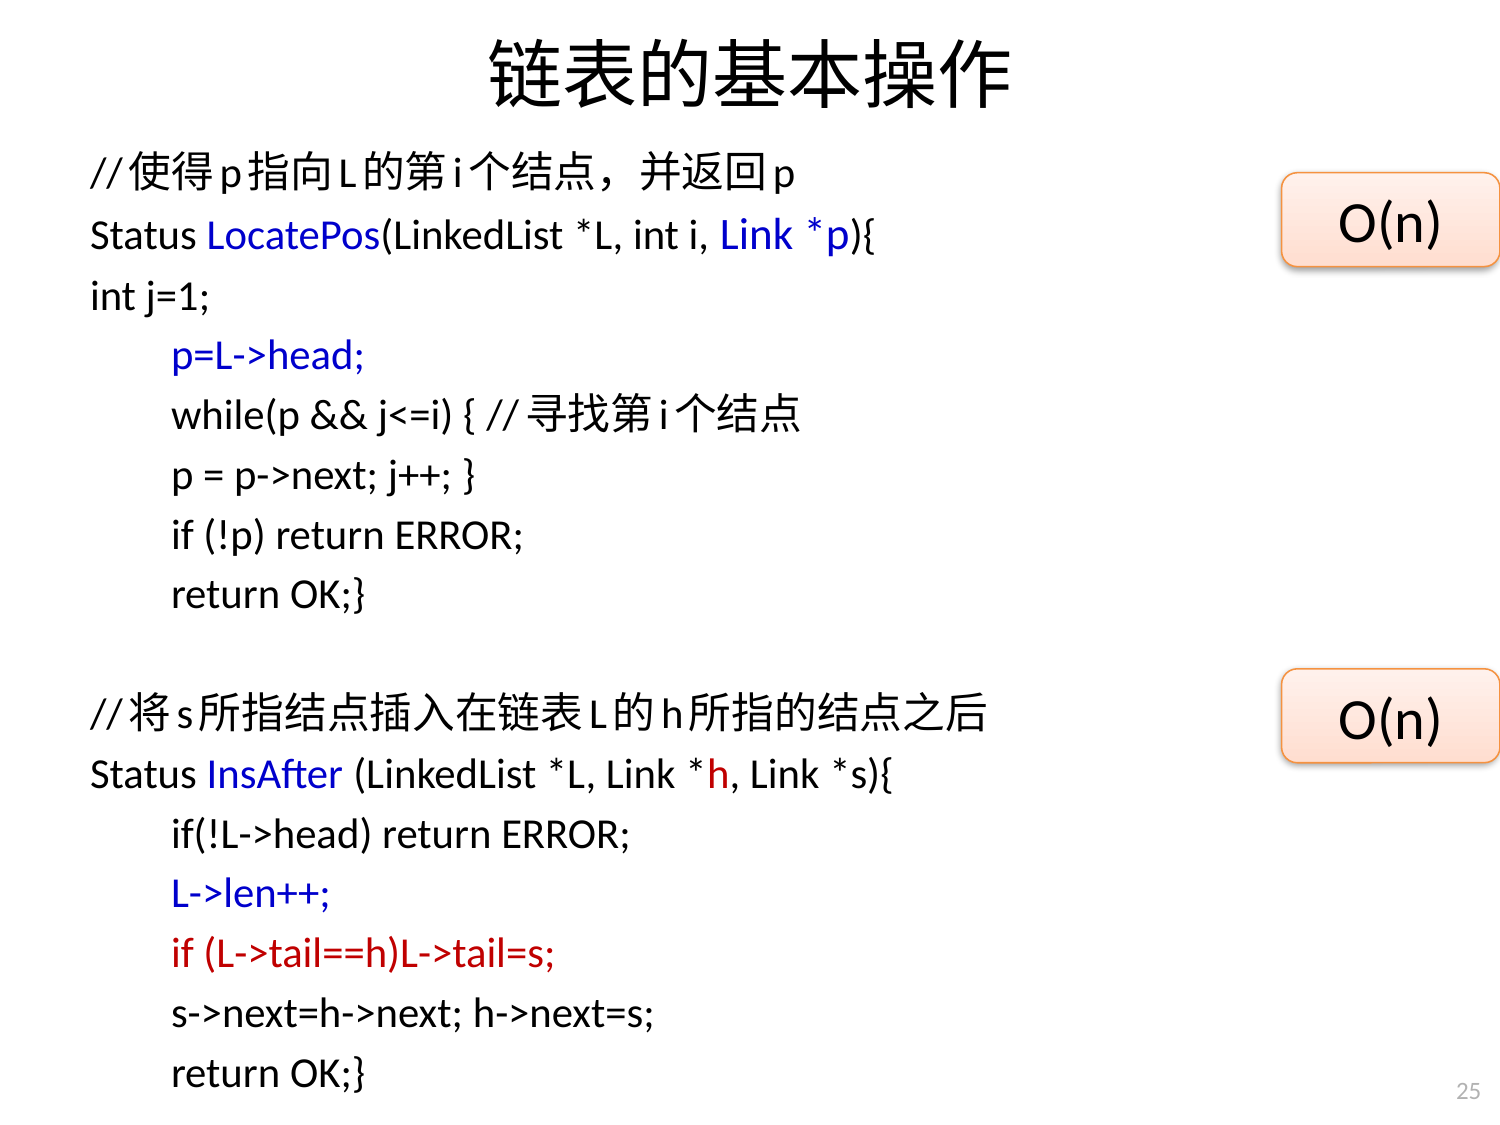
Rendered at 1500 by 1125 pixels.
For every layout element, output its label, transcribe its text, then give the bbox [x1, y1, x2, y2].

list //使得p指向L的第i个结点，并返回p Status LocatePos(LinkedList *L, int i, Link *p){ int j=1; p=L->head; while(p && j<=i) { //寻找第i个结点 p = p->next; j++; } if (!p) return ERROR; return OK;} //将s所指结点插入在链表L的h所指的结点之后 Status InsAfter (LinkedList *L, Link *h, Link *s){ if(!L->head) return ERROR; L->len++; if (L->tail==h)L->tail=s; s->next=h->next; h->next=s; return OK;} [75, 137, 1425, 1114]
slide_number 25 [1435, 1058, 1497, 1122]
text_box O(n) [1280, 171, 1500, 268]
text_box O(n) [1280, 668, 1500, 764]
title 链表的基本操作 [75, 7, 1425, 137]
